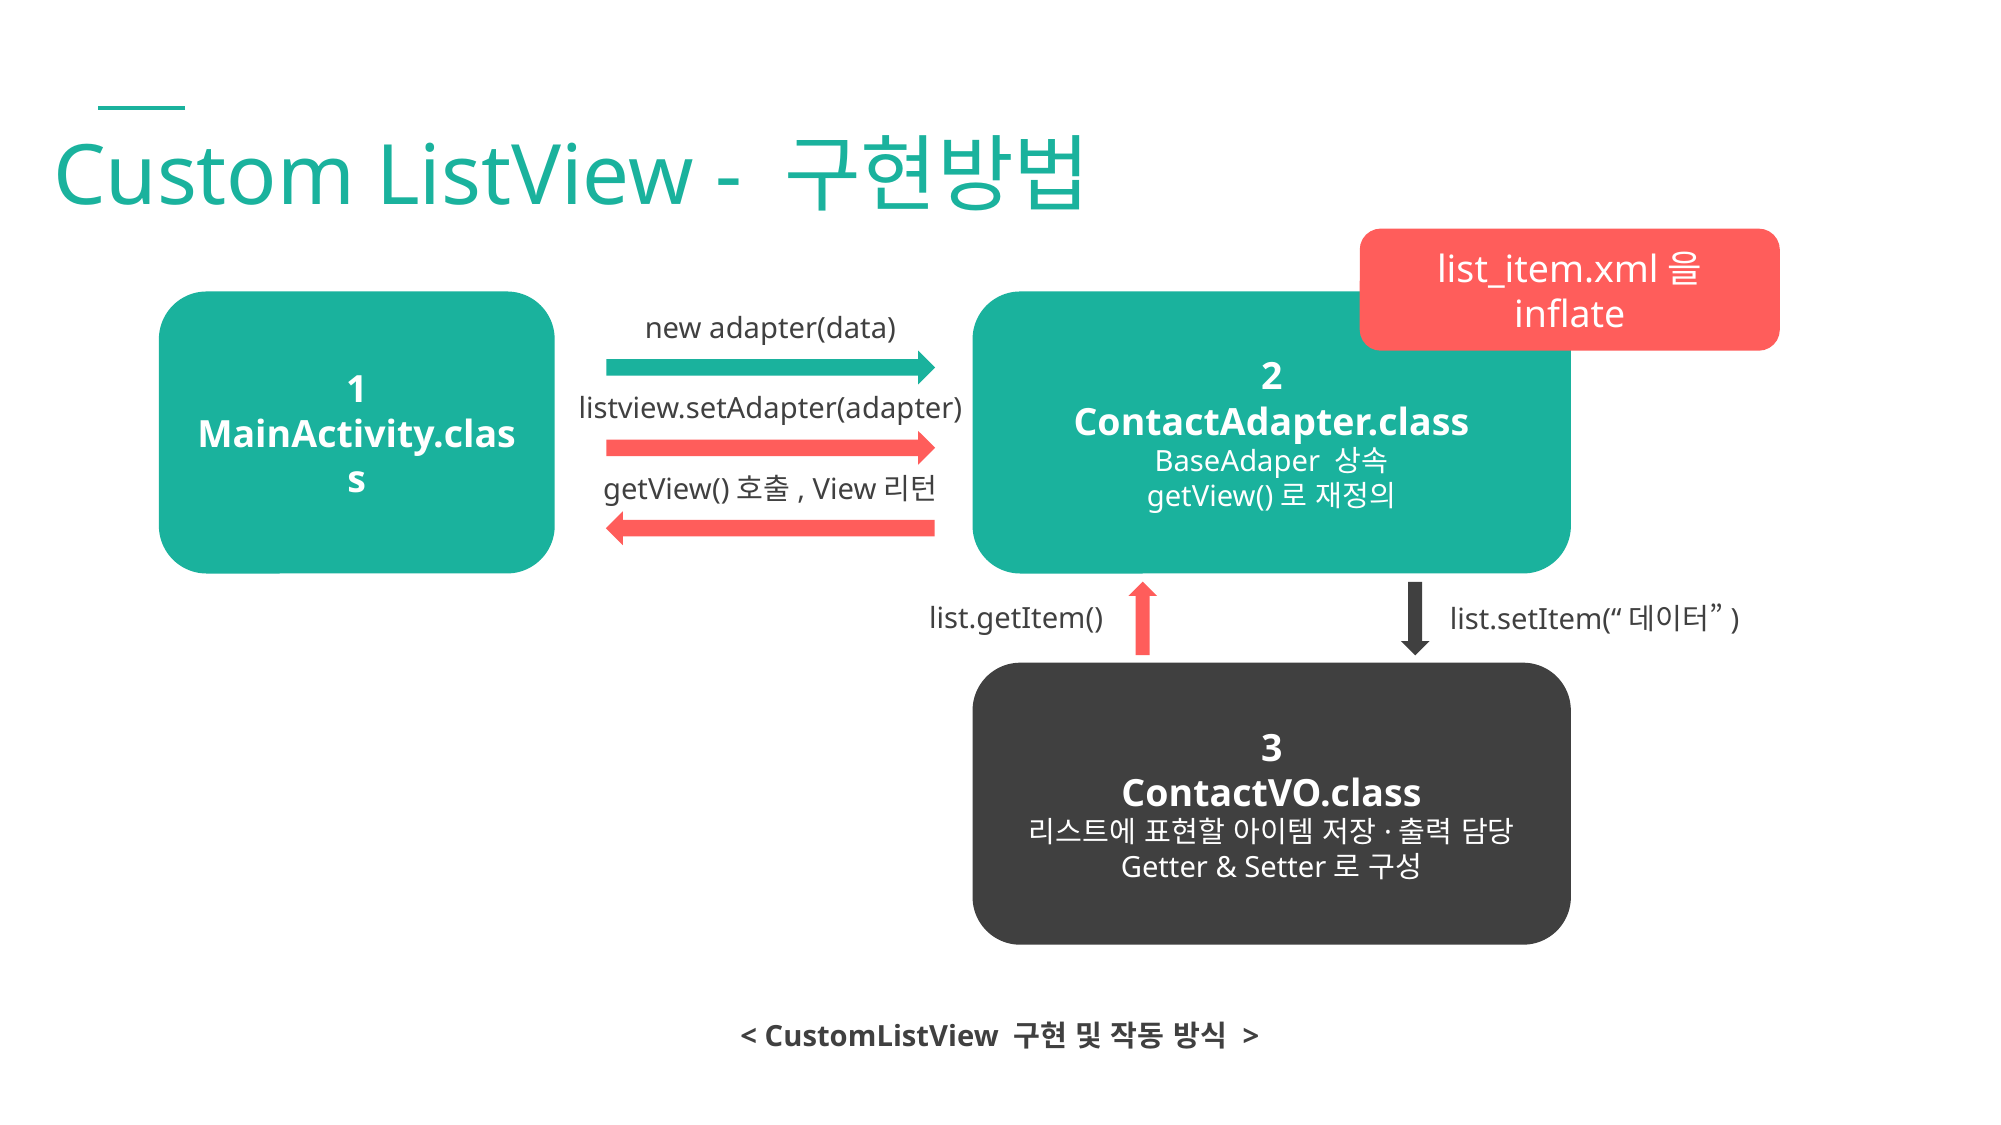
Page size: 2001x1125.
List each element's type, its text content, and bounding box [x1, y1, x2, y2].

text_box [1403, 582, 1746, 654]
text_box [571, 382, 970, 463]
text_box < CustomListView 구현 및 작동 방식 > [725, 1009, 1275, 1060]
text_box 2 ContactAdapter.class BaseAdaper 상속 getView()로 재정의 [972, 291, 1571, 574]
text_box list_item.xml을 inflate [1359, 228, 1780, 351]
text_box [918, 582, 1155, 654]
text_box 3 ContactVO.class 리스트에 표현할 아이템 저장·출력 담당 Getter & Setter로 구성 [972, 662, 1571, 945]
text_box 1 MainActivity.class [158, 291, 555, 574]
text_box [607, 301, 934, 382]
text_box Custom ListView - 구현방법 [38, 113, 1106, 229]
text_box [593, 462, 948, 543]
